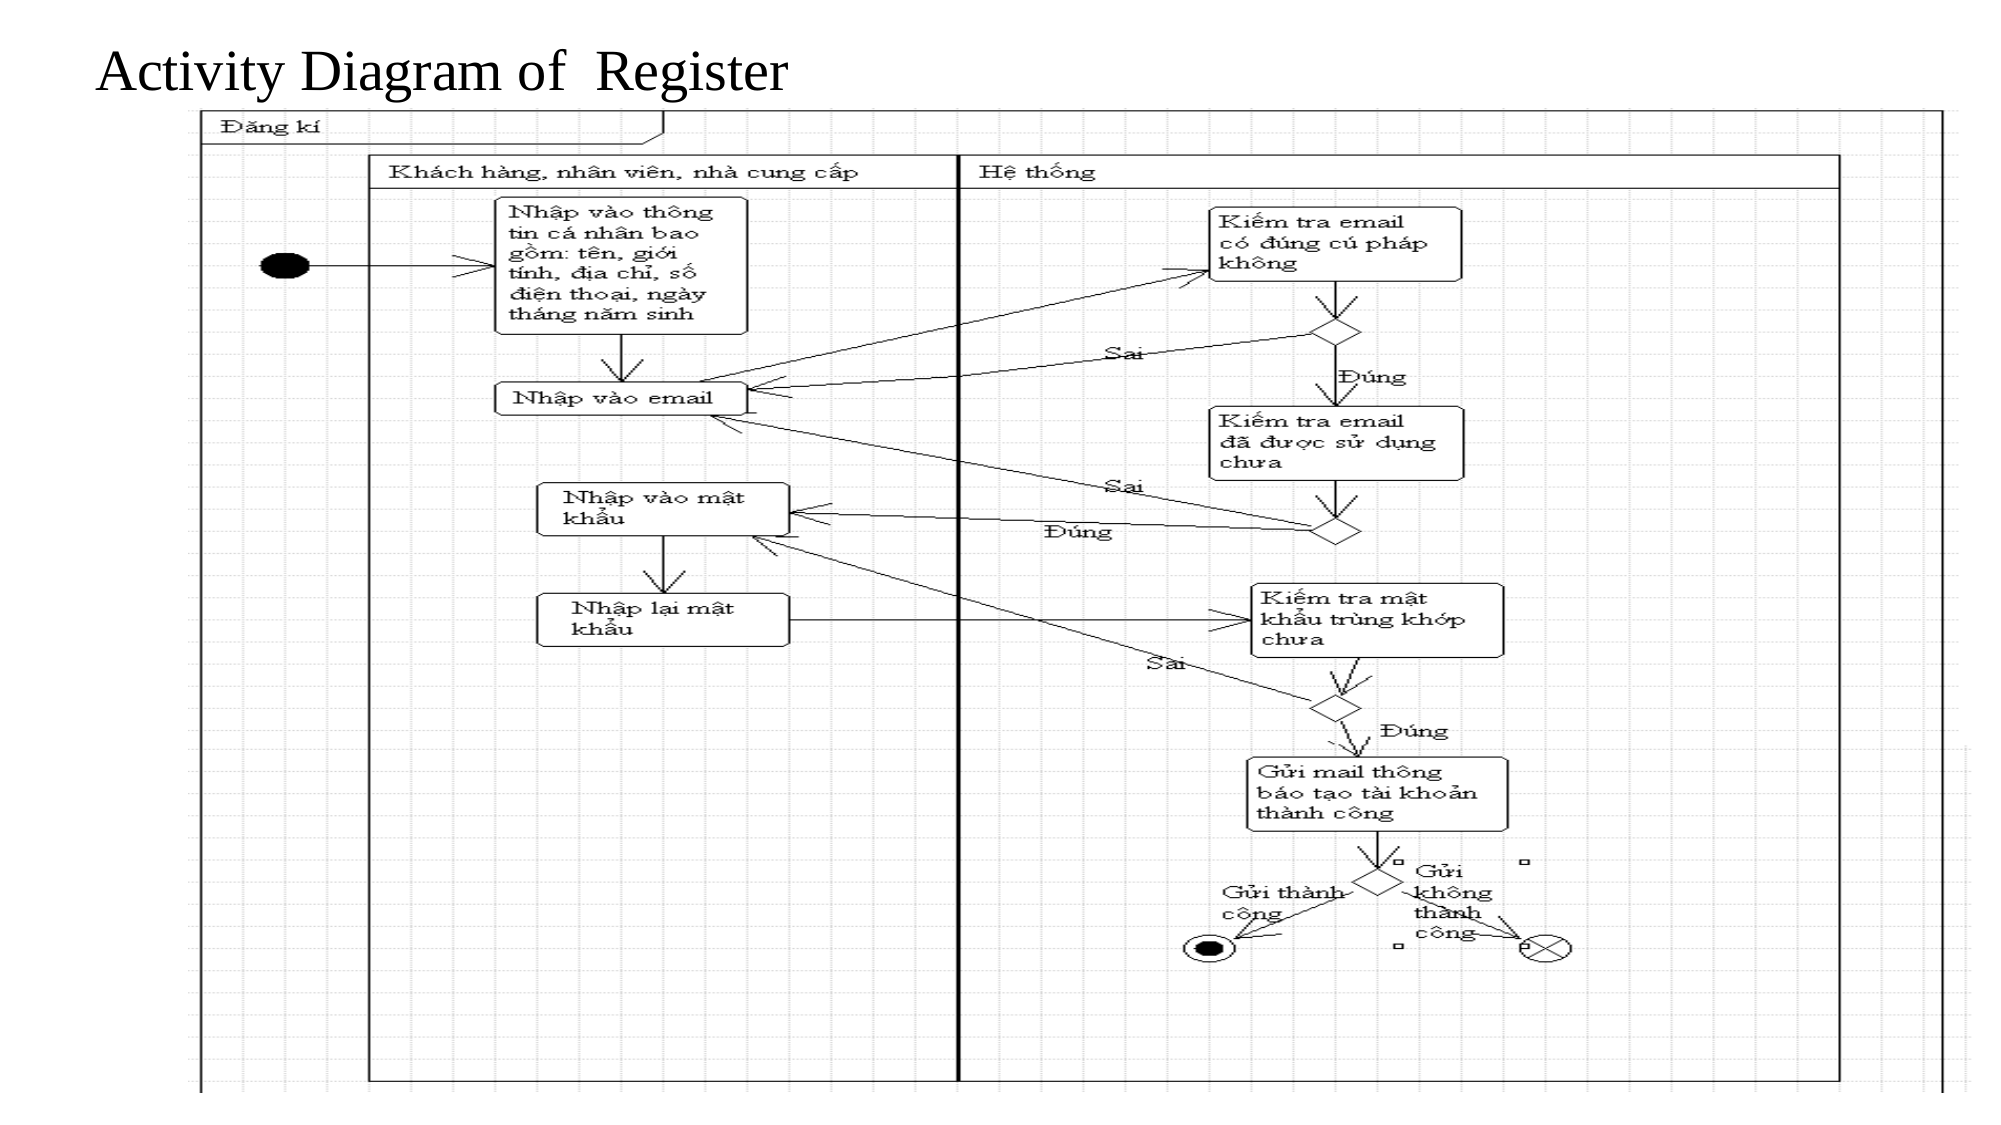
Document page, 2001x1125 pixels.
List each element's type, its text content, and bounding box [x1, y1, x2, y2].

picture [187, 107, 1982, 1093]
text_box Activity Diagram of Register [78, 31, 1141, 102]
